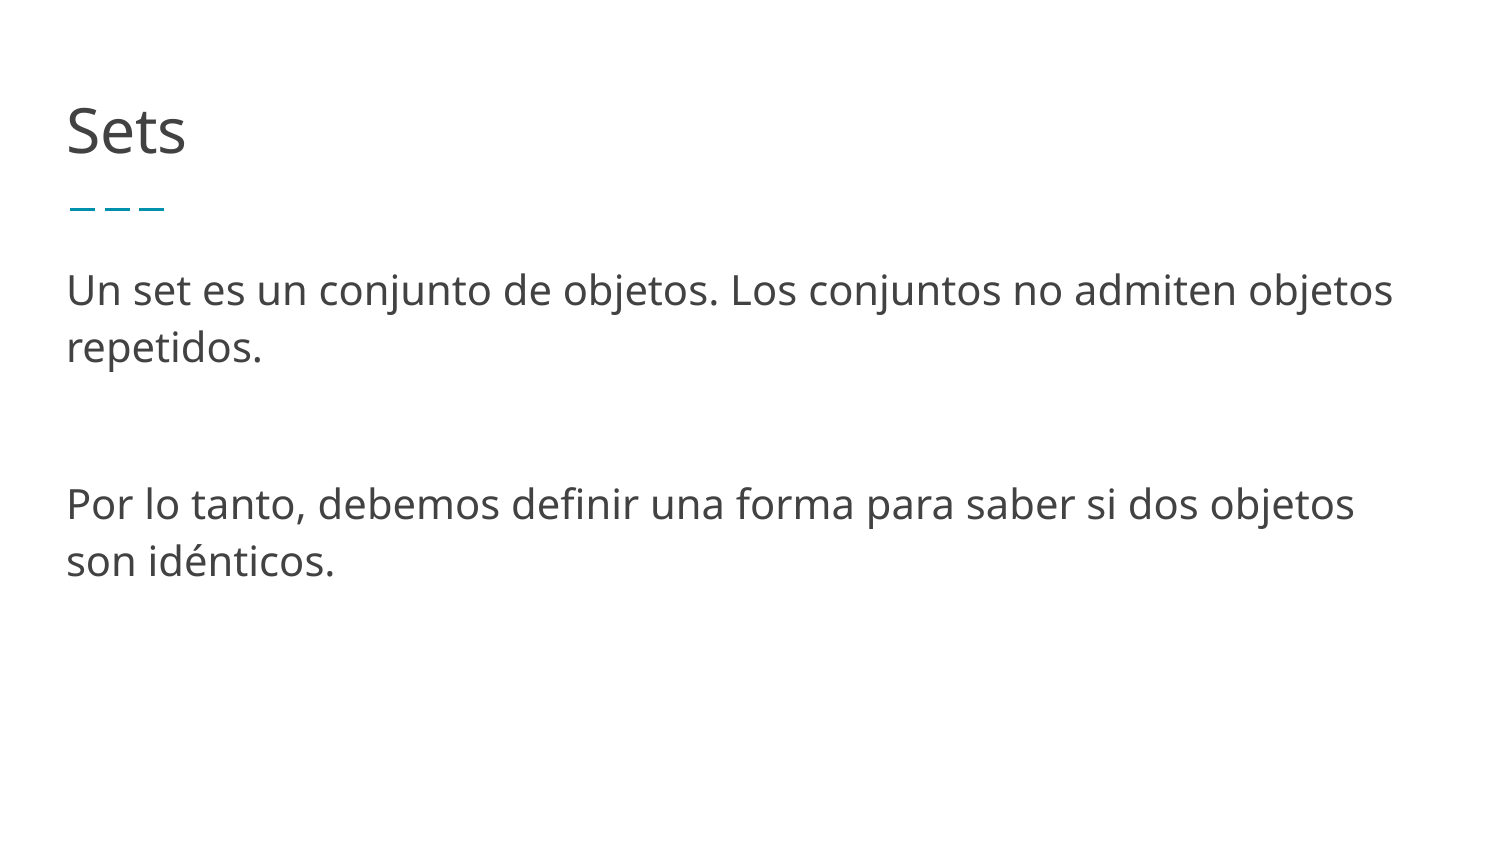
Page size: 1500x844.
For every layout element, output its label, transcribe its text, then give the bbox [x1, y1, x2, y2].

list Un set es un conjunto de objetos. Los conjuntos no admiten objetos repetidos. Por lo tanto, debemos definir una forma para saber si dos objetos son idénticos. [51, 240, 1449, 750]
title Sets [51, 61, 1449, 182]
